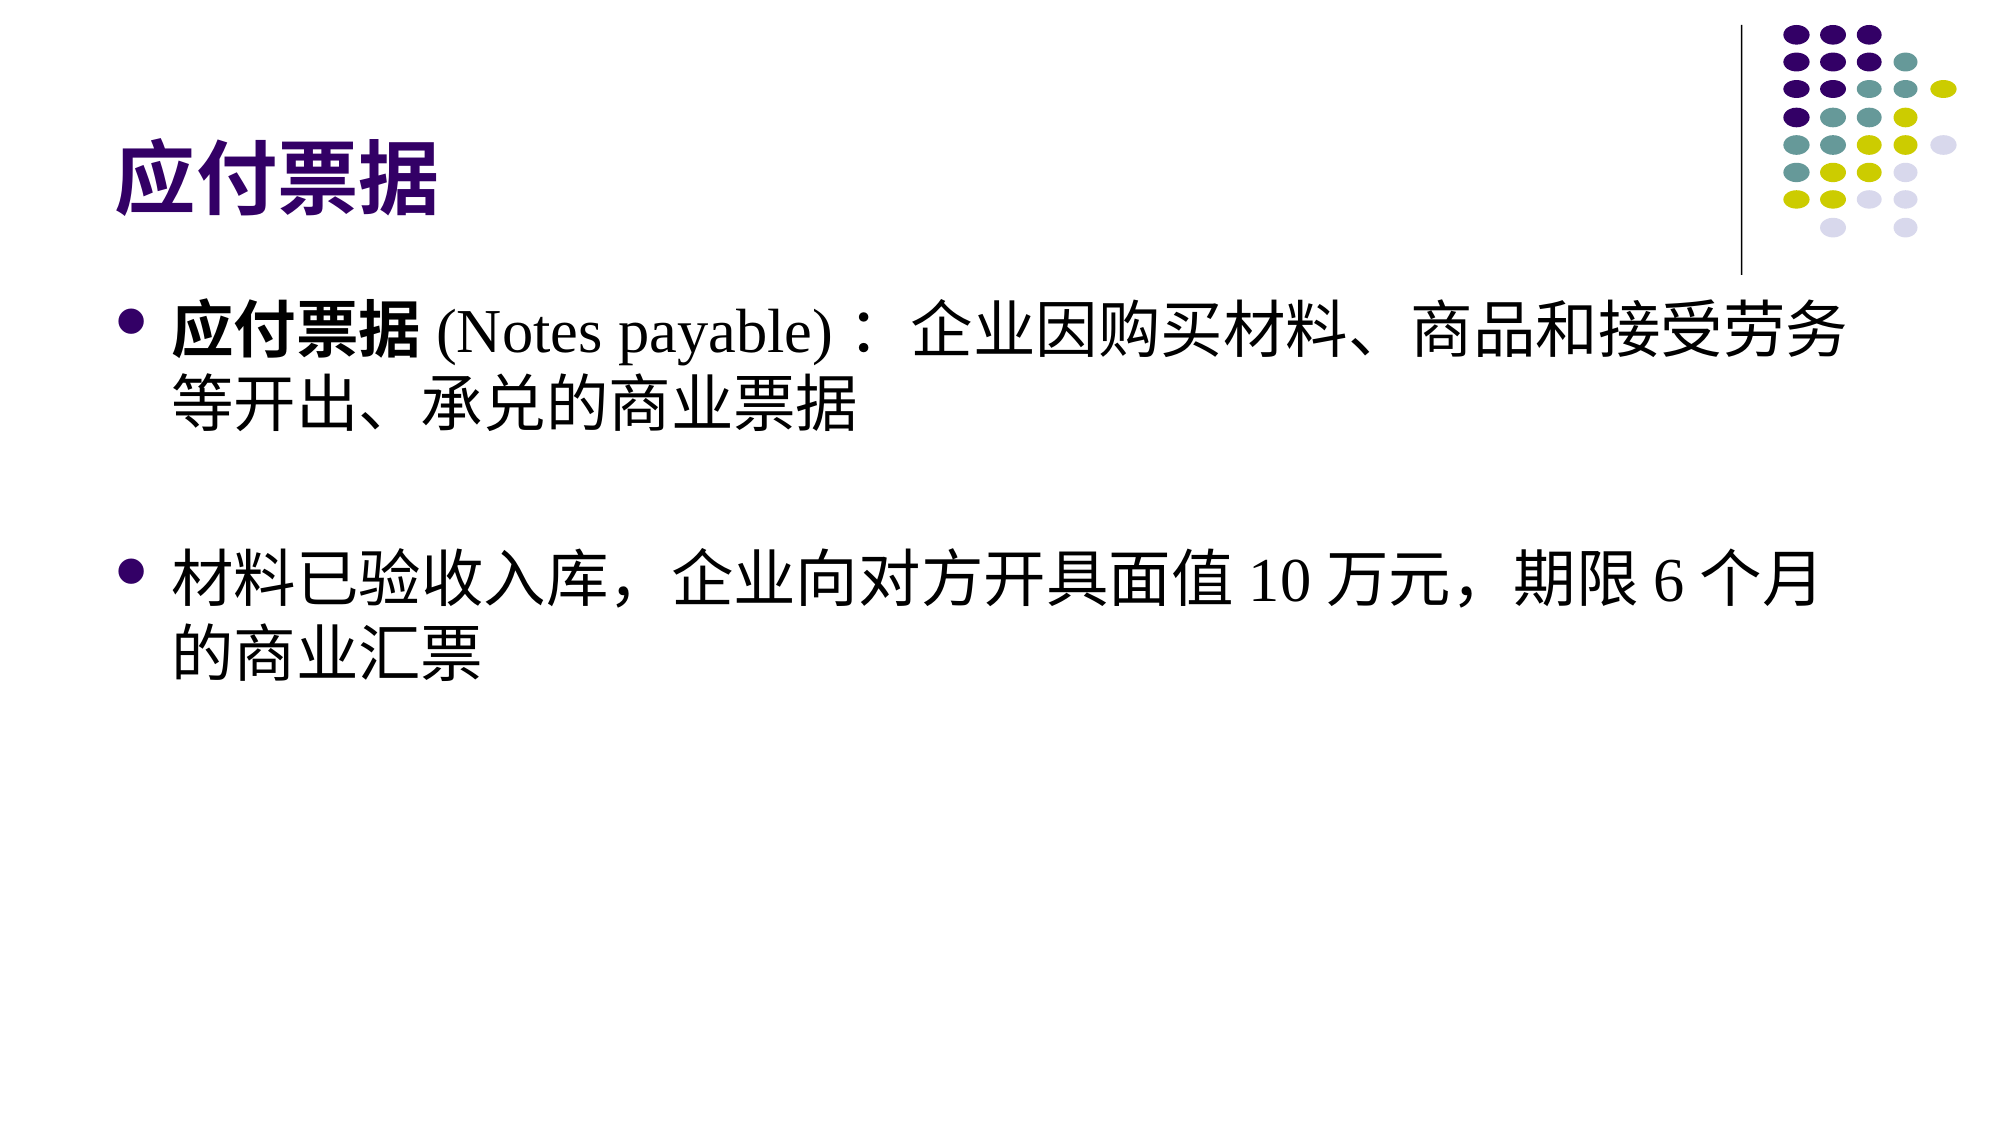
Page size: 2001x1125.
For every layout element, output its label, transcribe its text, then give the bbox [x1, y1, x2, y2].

title 应付票据 [99, 20, 1750, 233]
list 应付票据(Notes payable)：企业因购买材料、商品和接受劳务等开出、承兑的商业票据 材料已验收入库，企业向对方开具面值10万元，期限6个月的商业汇票 [99, 282, 1900, 1006]
